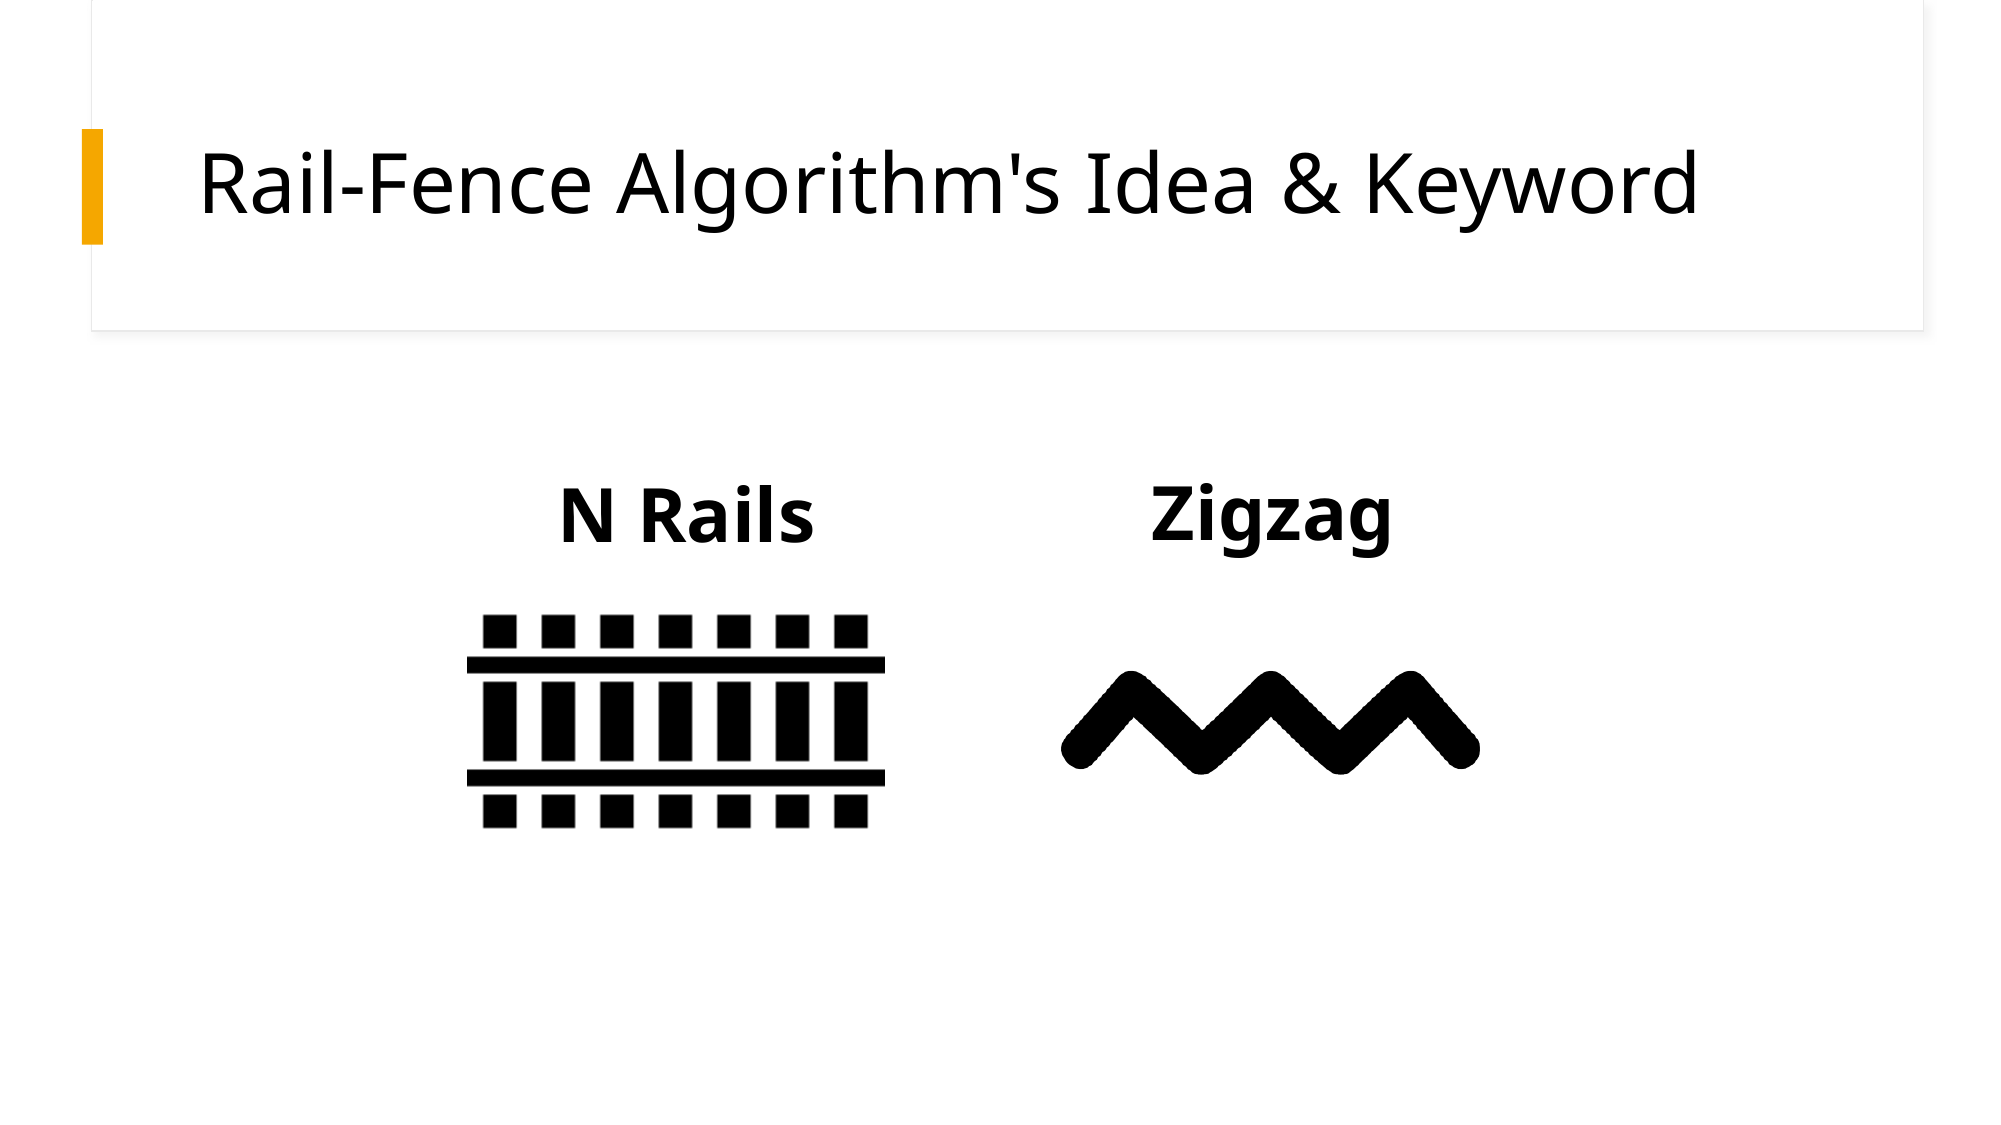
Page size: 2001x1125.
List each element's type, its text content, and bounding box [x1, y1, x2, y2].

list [467, 513, 885, 931]
picture [1061, 513, 1480, 932]
text_box Zigzag​ [1136, 457, 1570, 563]
title Rail-Fence Algorithm's Idea & Keyword [183, 90, 1851, 284]
text_box N Rails [542, 459, 976, 565]
